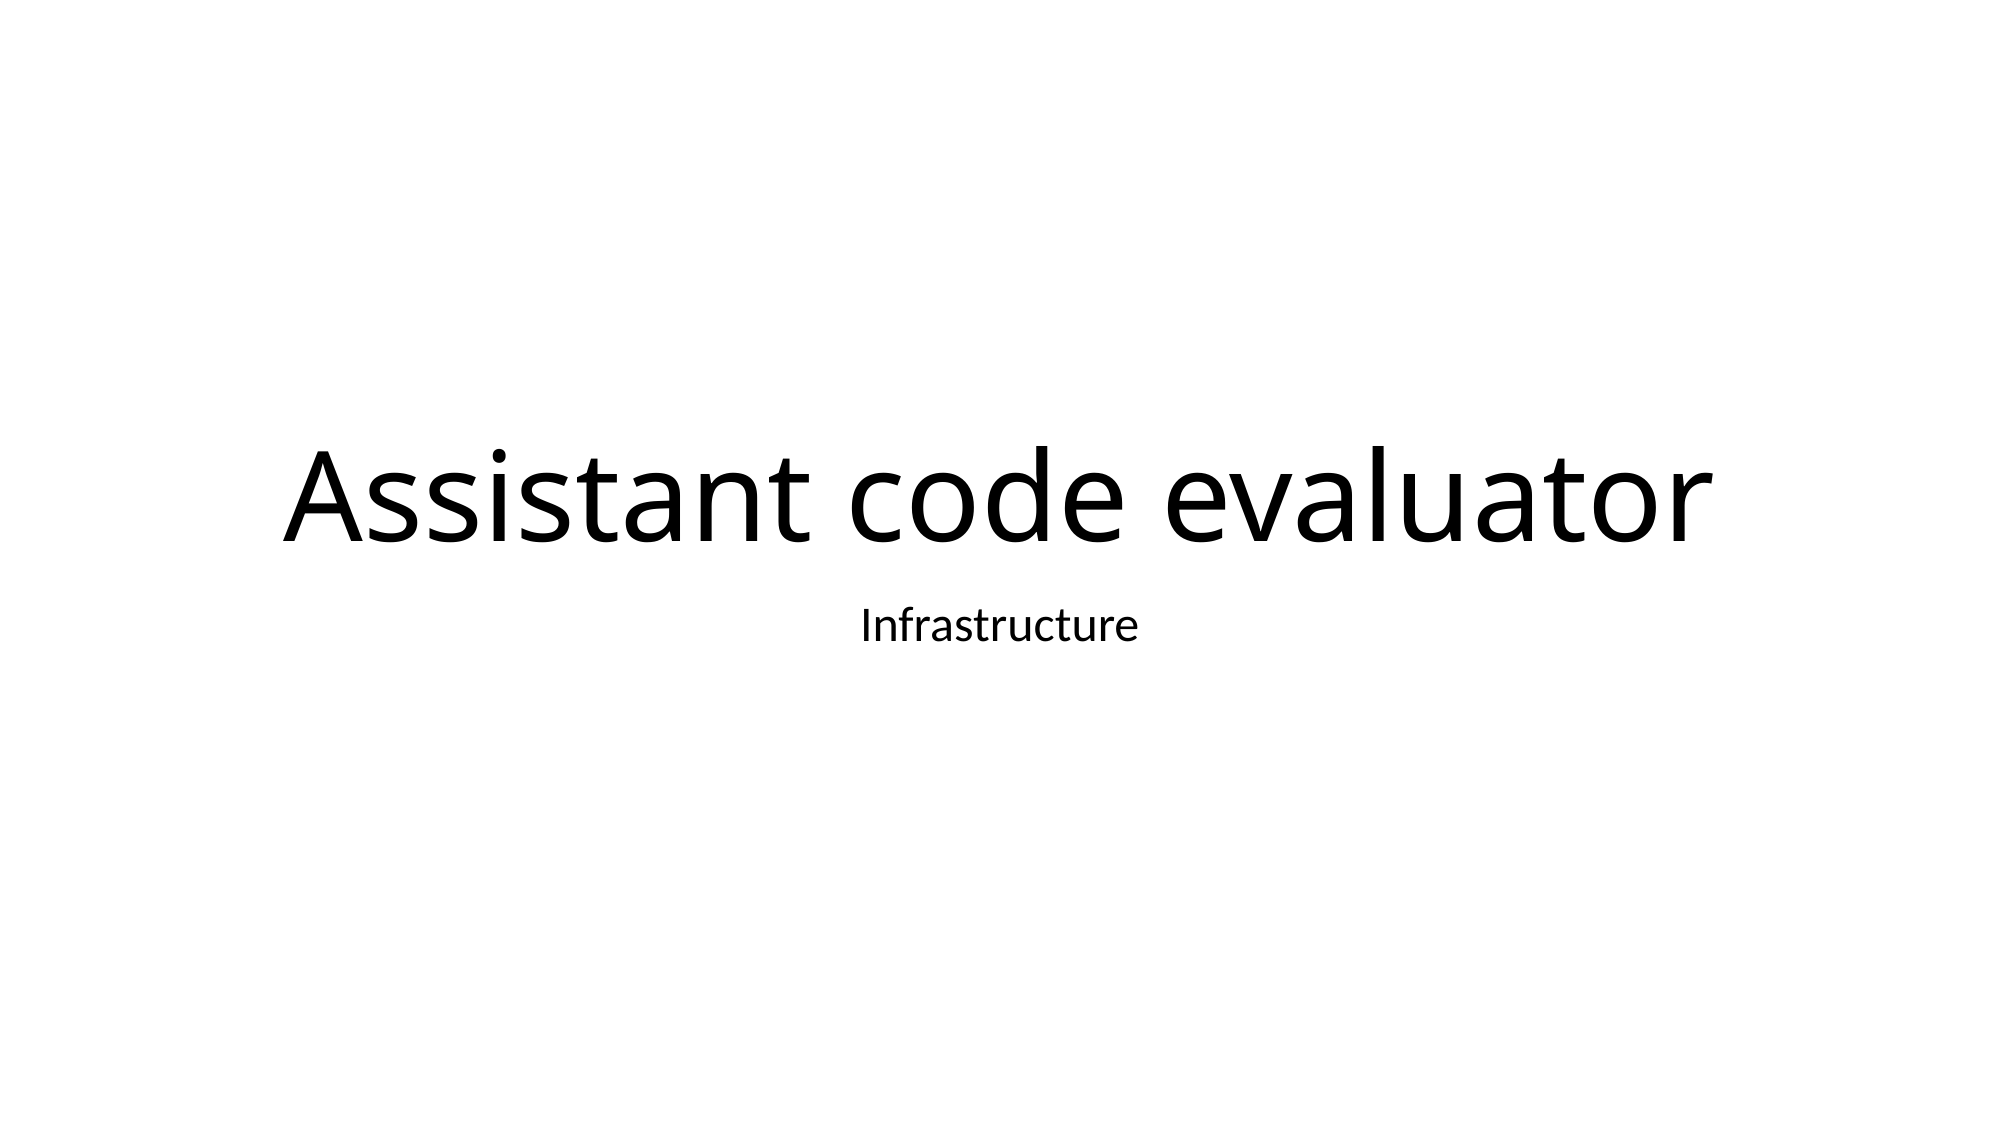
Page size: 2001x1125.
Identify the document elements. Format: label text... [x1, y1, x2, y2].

title Assistant code evaluator [249, 184, 1750, 576]
subtitle Infrastructure [249, 590, 1750, 863]
